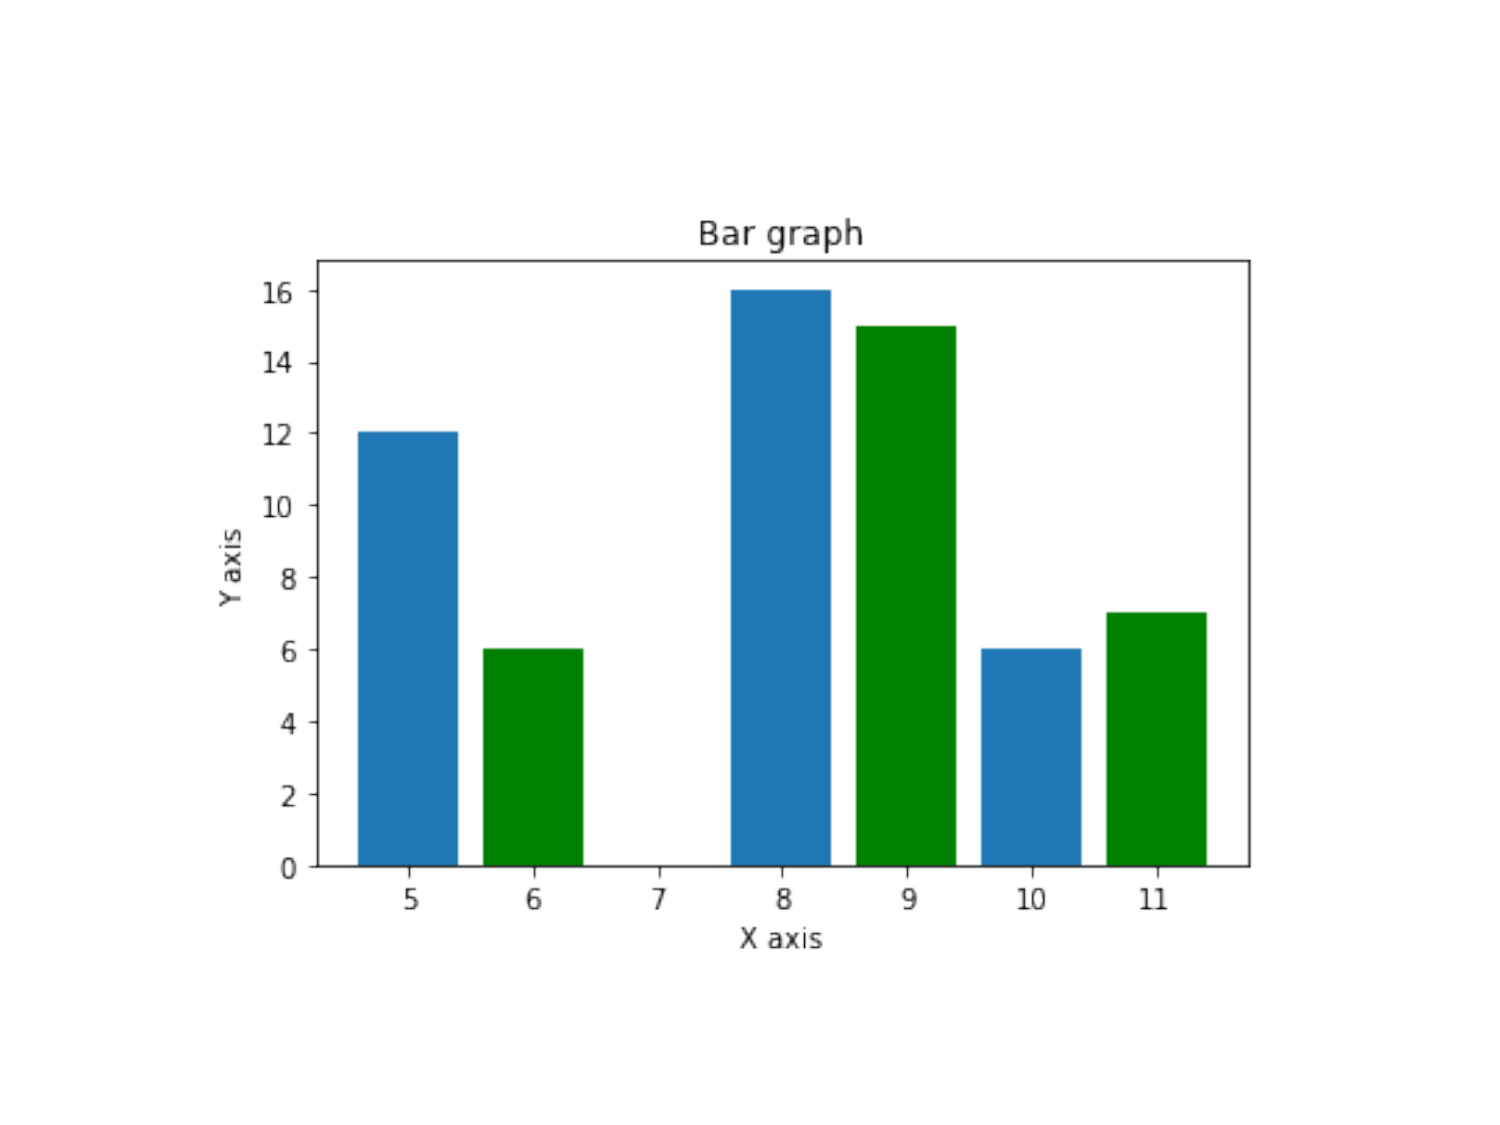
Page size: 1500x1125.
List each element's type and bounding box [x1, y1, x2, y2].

picture [203, 199, 1266, 973]
